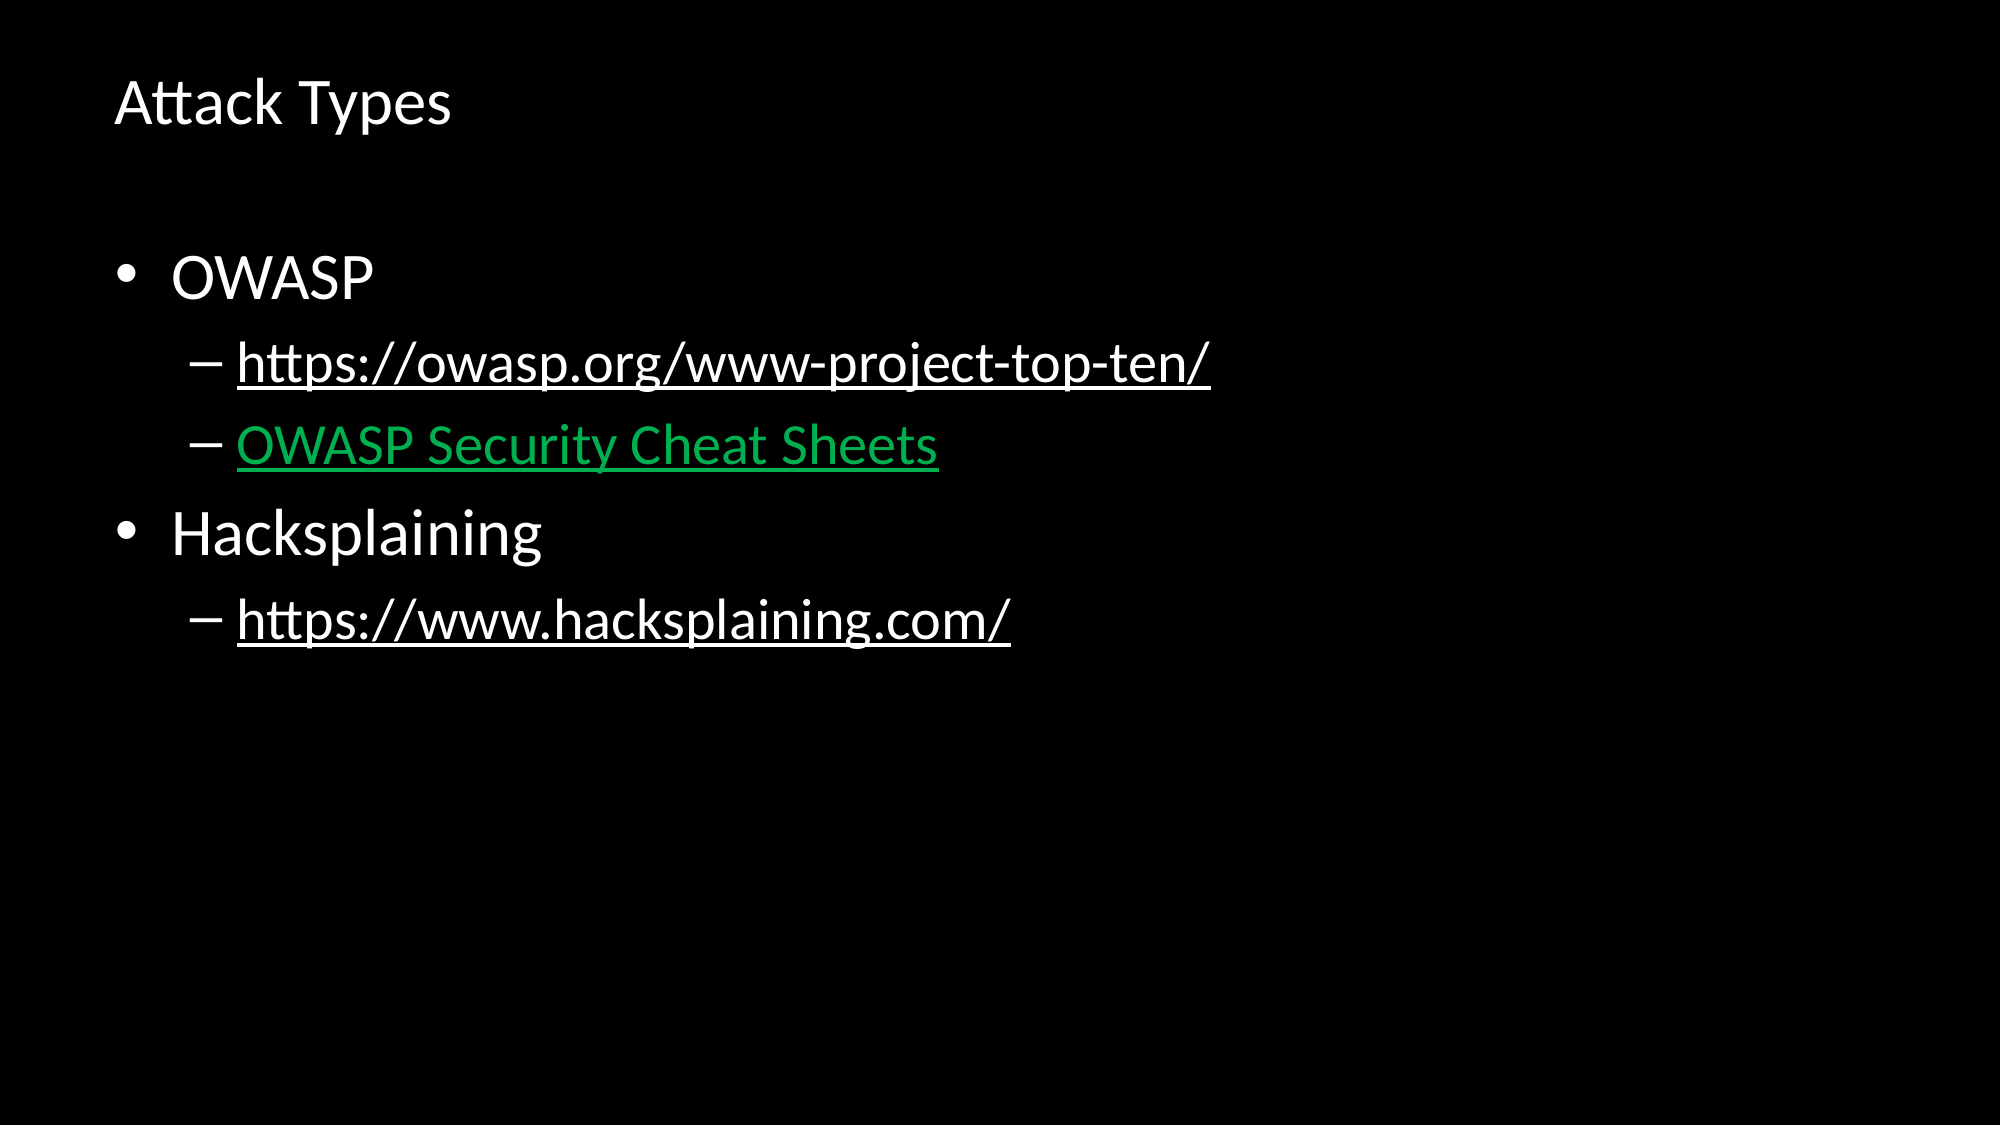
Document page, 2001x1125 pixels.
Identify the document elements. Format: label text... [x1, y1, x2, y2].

list OWASP https://owasp.org/www-project-top-ten/ OWASP Security Cheat Sheets Hacksplaining https://www.hacksplaining.com/ [99, 224, 1900, 1005]
title Attack Types [99, 45, 1900, 150]
